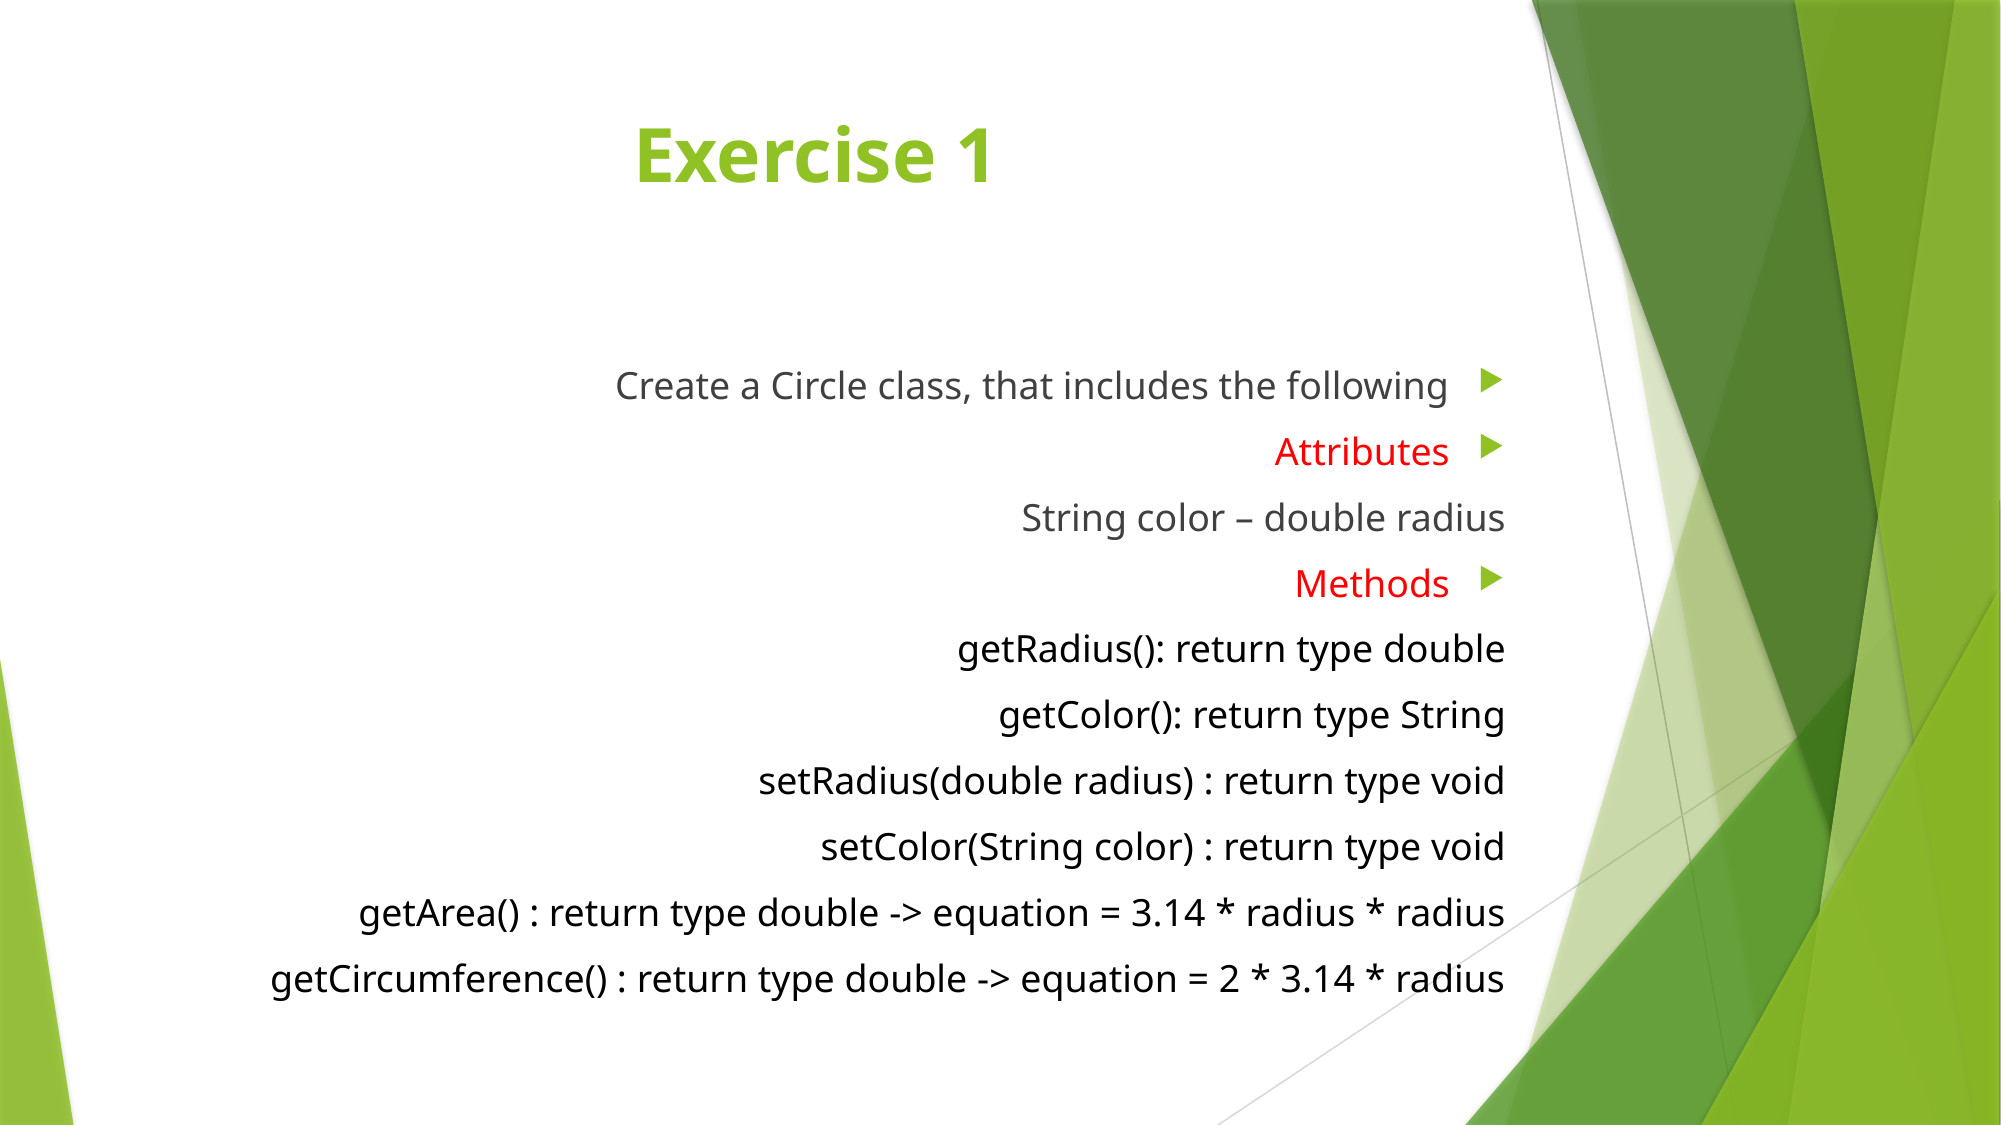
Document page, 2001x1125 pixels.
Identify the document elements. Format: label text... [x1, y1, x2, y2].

title Exercise 1 [111, 99, 1522, 317]
list Create a Circle class, that includes the following Attributes String color – double radius Methods getRadius(): return type double getColor(): return type String setRadius(double radius) : return type void setColor(String color) : return type void getArea() : return type double -> equation = 3.14 * radius * radius getCircumference() : return type double -> equation = 2 * 3.14 * radius [111, 354, 1522, 1125]
